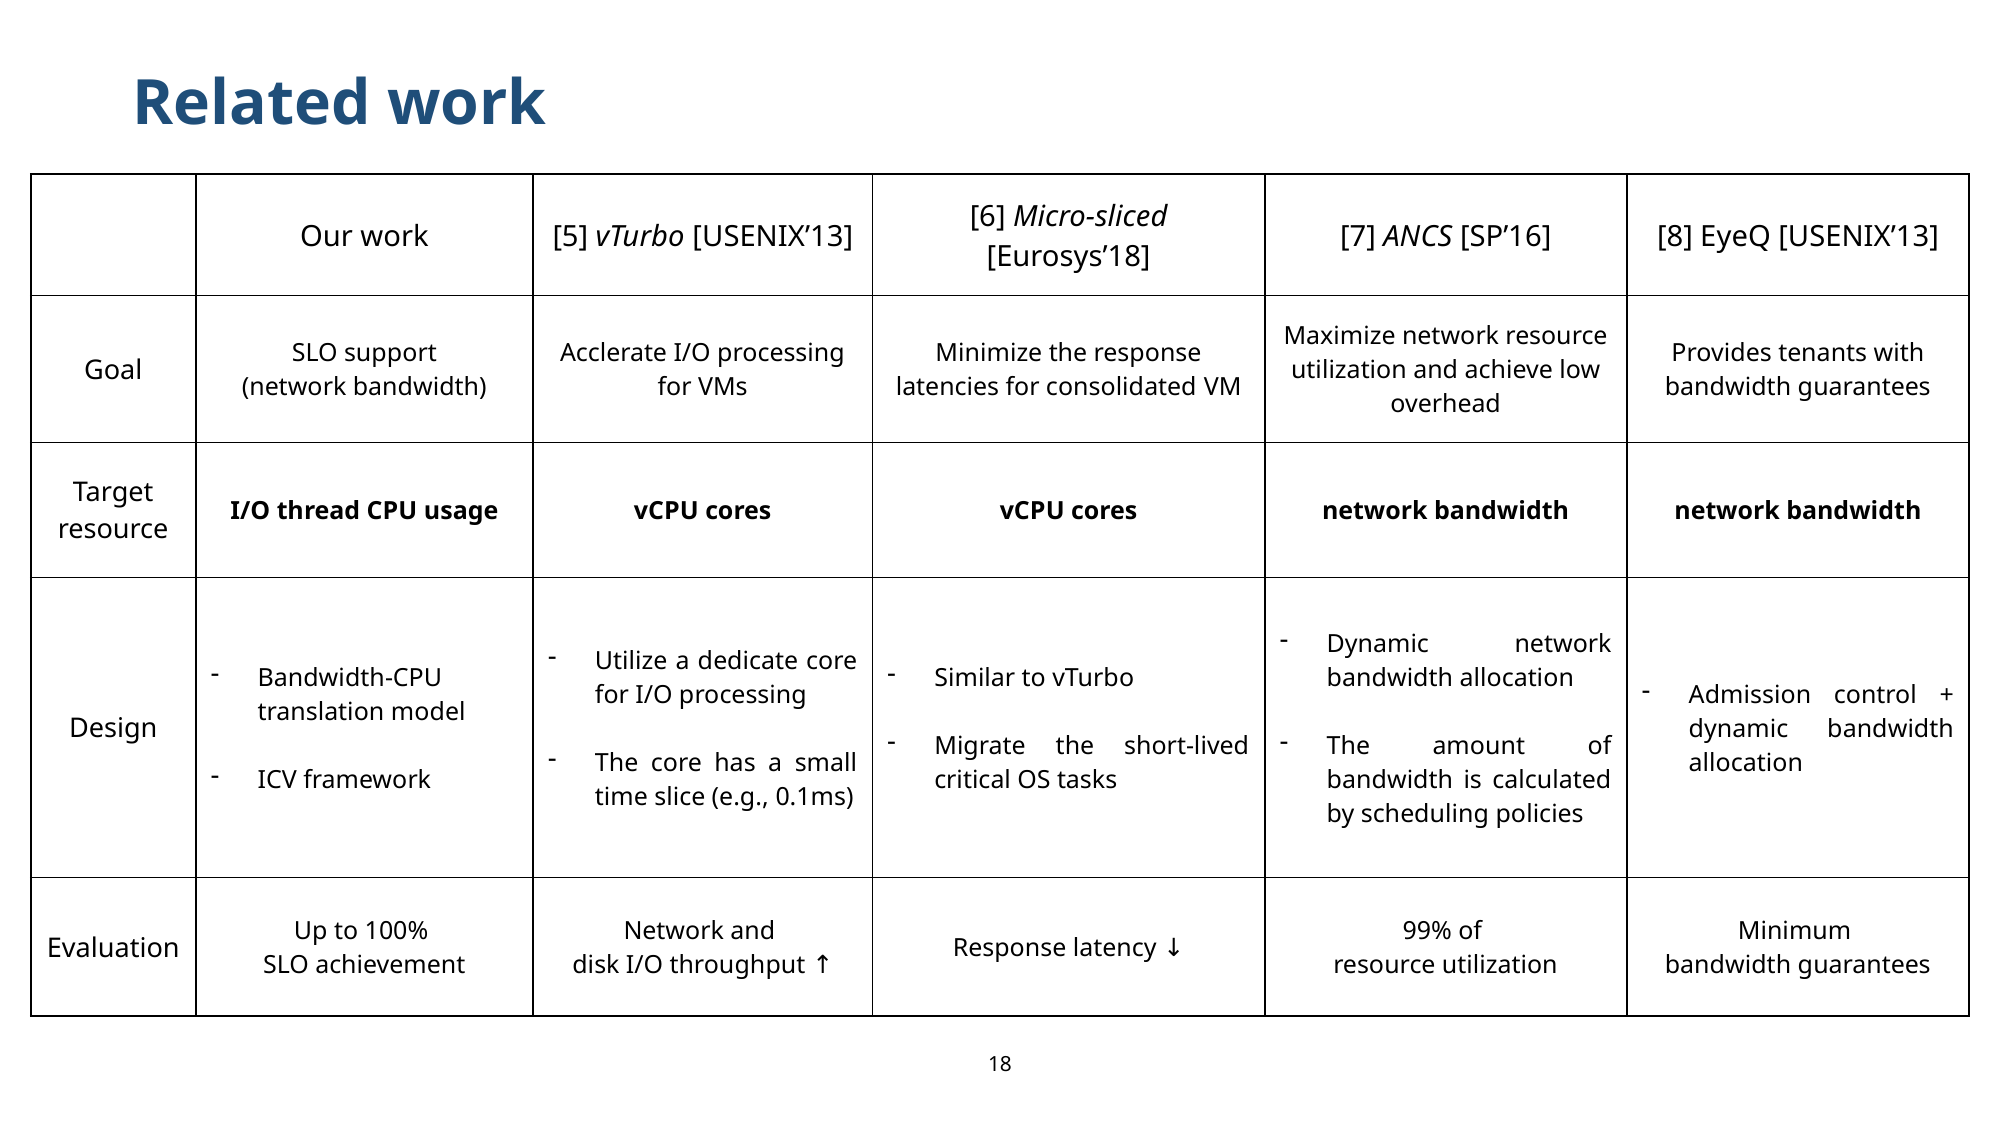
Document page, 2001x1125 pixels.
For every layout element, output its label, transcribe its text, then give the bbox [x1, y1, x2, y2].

table_header [32, 175, 195, 295]
table_cell Dynamic network bandwidth allocation The amount of bandwidth is calculated by scheduling policies [1266, 578, 1626, 877]
text_box Related work [117, 54, 563, 145]
table_cell Bandwidth-CPU translation model ICV framework [197, 578, 532, 877]
table_cell 99% of resource utilization [1266, 878, 1626, 1015]
table_cell network bandwidth [1628, 443, 1968, 577]
table_header [5] vTurbo [USENIX’13] [534, 175, 872, 295]
table_cell Evaluation [32, 878, 195, 1015]
table_cell Acclerate I/O processing for VMs [534, 296, 872, 442]
text_box 18 [973, 1043, 1027, 1084]
table_cell Design [32, 578, 195, 877]
table_cell Minimize the response latencies for consolidated VM [873, 296, 1264, 442]
table_cell I/O thread CPU usage [197, 443, 532, 577]
table_header [6] Micro-sliced [Eurosys’18] [873, 175, 1264, 295]
table_cell vCPU cores [873, 443, 1264, 577]
table_cell Network and disk I/O throughput ↑ [534, 878, 872, 1015]
table_cell vCPU cores [534, 443, 872, 577]
table_cell Similar to vTurbo Migrate the short-lived critical OS tasks [873, 578, 1264, 877]
table_cell Admission control + dynamic bandwidth allocation [1628, 578, 1968, 877]
table_cell Target resource [32, 443, 195, 577]
table_cell Utilize a dedicate core for I/O processing The core has a small time slice (e.g., 0.1ms) [534, 578, 872, 877]
table_cell Provides tenants with bandwidth guarantees [1628, 296, 1968, 442]
table_cell Response latency ↓ [873, 878, 1264, 1015]
table_cell Minimum bandwidth guarantees [1628, 878, 1968, 1015]
table_cell SLO support (network bandwidth) [197, 296, 532, 442]
table_header [7] ANCS [SP’16] [1266, 175, 1626, 295]
table_cell Maximize network resource utilization and achieve low overhead [1266, 296, 1626, 442]
table_cell Up to 100% SLO achievement [197, 878, 532, 1015]
table_cell Goal [32, 296, 195, 442]
table_cell network bandwidth [1266, 443, 1626, 577]
table_header [8] EyeQ [USENIX’13] [1628, 175, 1968, 295]
table_header Our work [197, 175, 532, 295]
